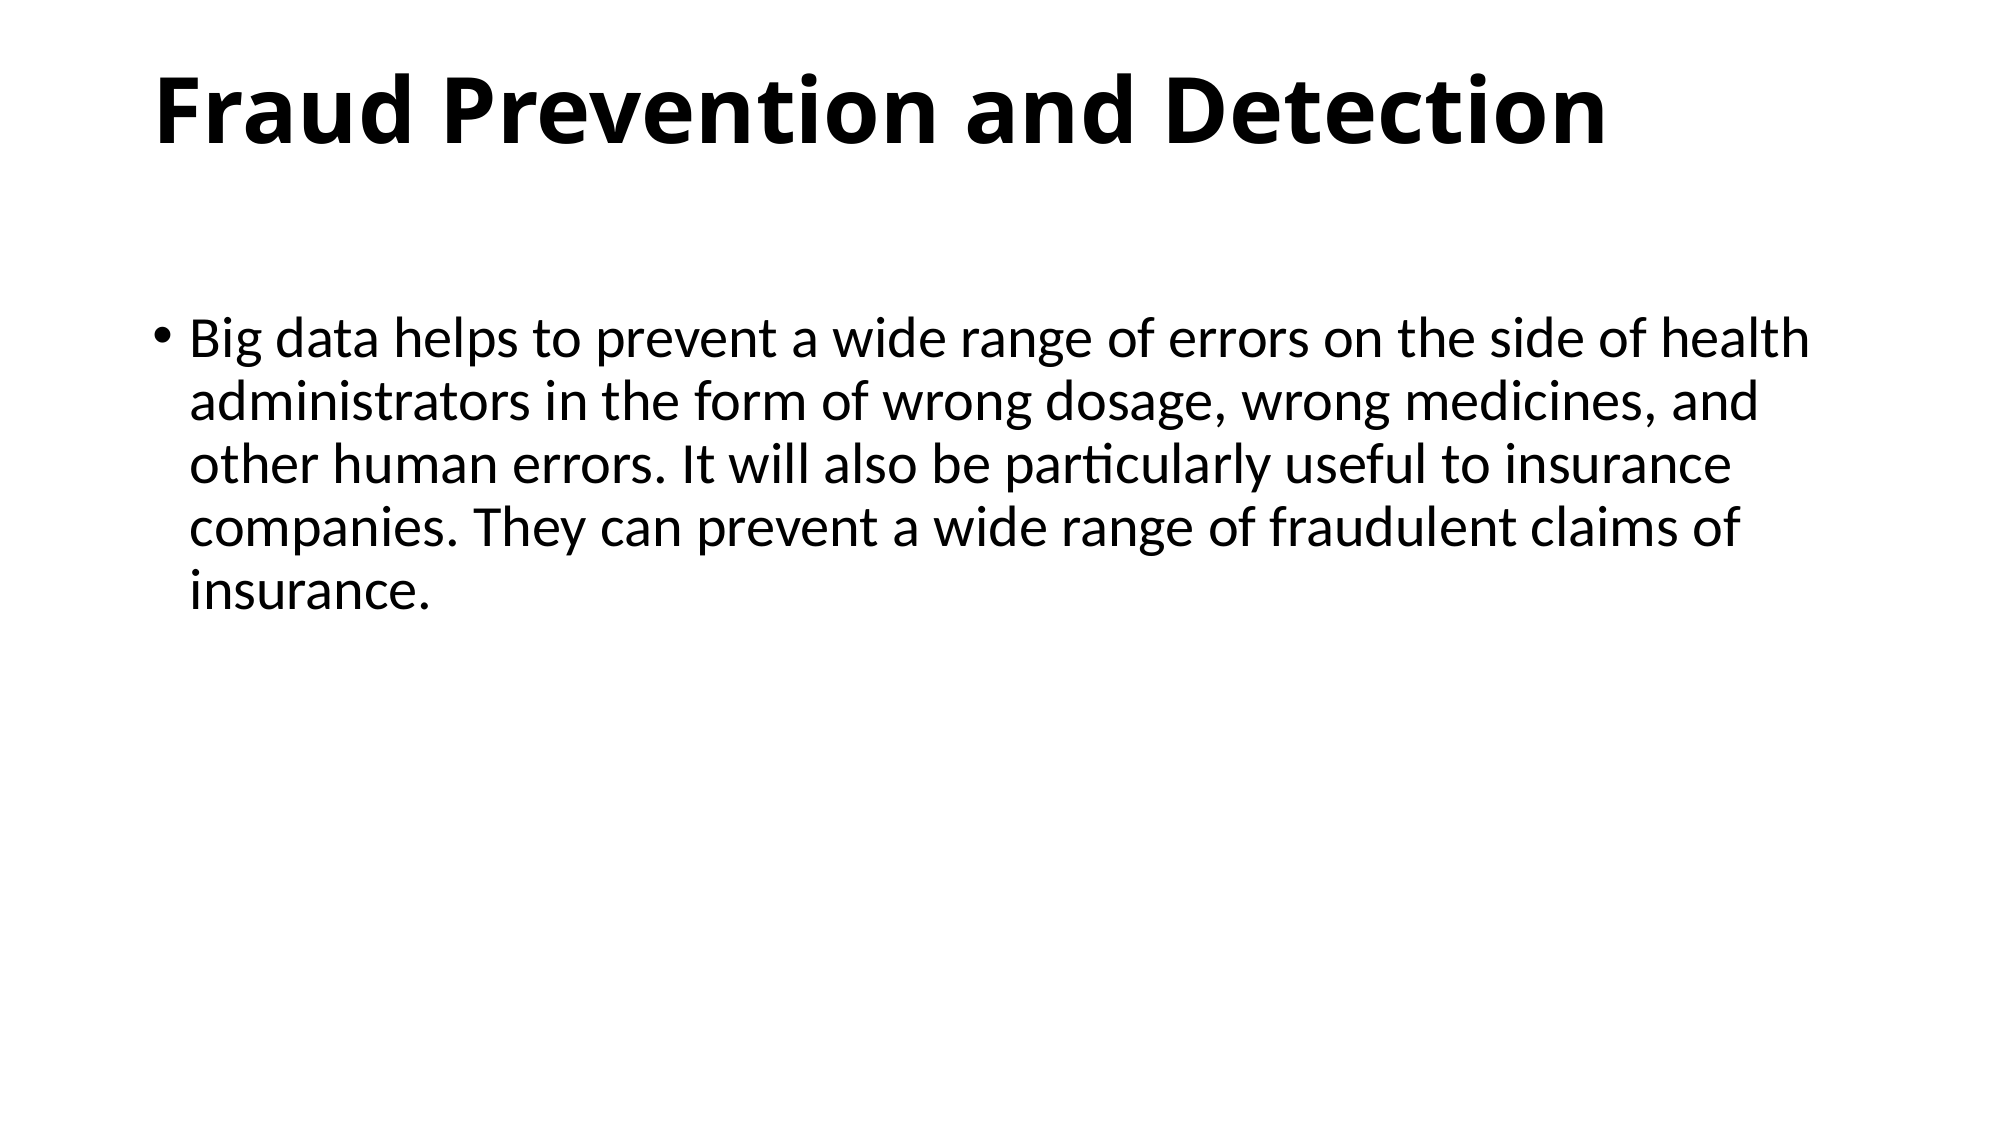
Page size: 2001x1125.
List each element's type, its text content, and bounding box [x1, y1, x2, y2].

list Big data helps to prevent a wide range of errors on the side of health administrators in the form of wrong dosage, wrong medicines, and other human errors. It will also be particularly useful to insurance companies. They can prevent a wide range of fraudulent claims of insurance. [137, 299, 1863, 1014]
title Fraud Prevention and Detection [137, 59, 1863, 278]
